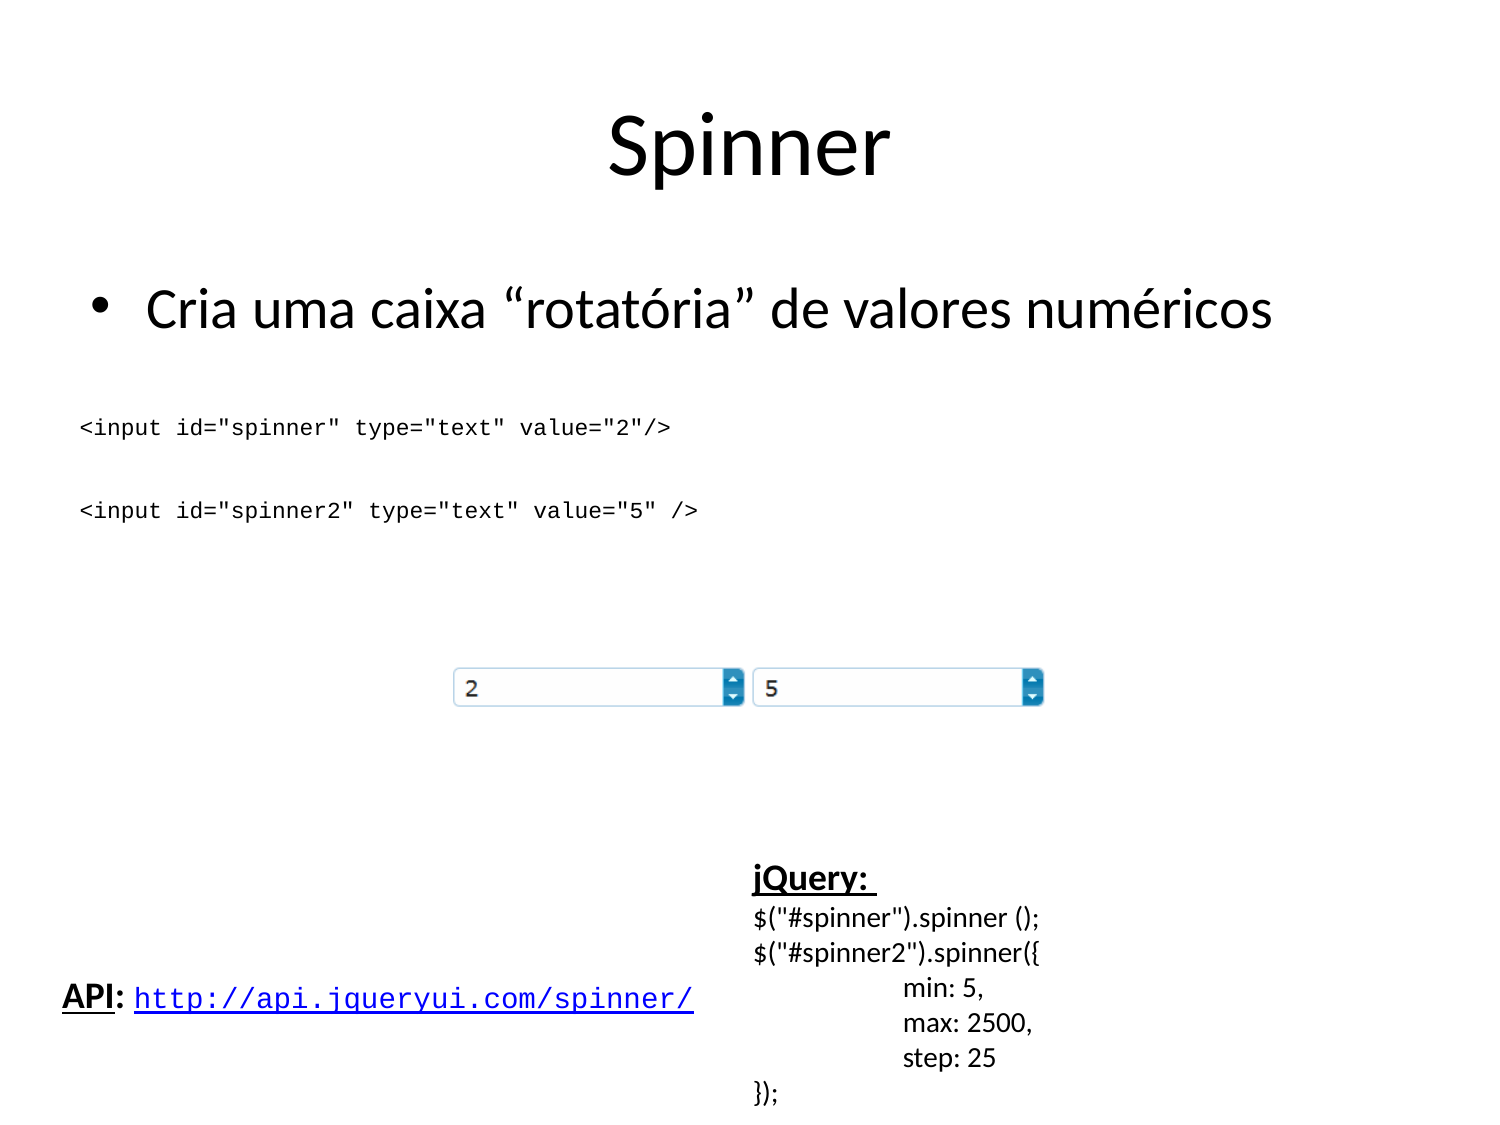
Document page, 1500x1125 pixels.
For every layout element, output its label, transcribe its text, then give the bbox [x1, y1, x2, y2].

list Cria uma caixa “rotatória” de valores numéricos [75, 262, 1425, 964]
text_box API: http://api.jqueryui.com/spinner/ [0, 964, 774, 1125]
text_box <input id="spinner" type="text" value="2"/> <input id="spinner2" type="text" value="5" /> [64, 405, 1341, 530]
text_box jQuery: $("#spinner").spinner (); $("#spinner2").spinner({ min: 5, max: 2500, step: 25 }); [738, 845, 1500, 1116]
picture [442, 644, 1067, 727]
title Spinner [75, 45, 1425, 233]
